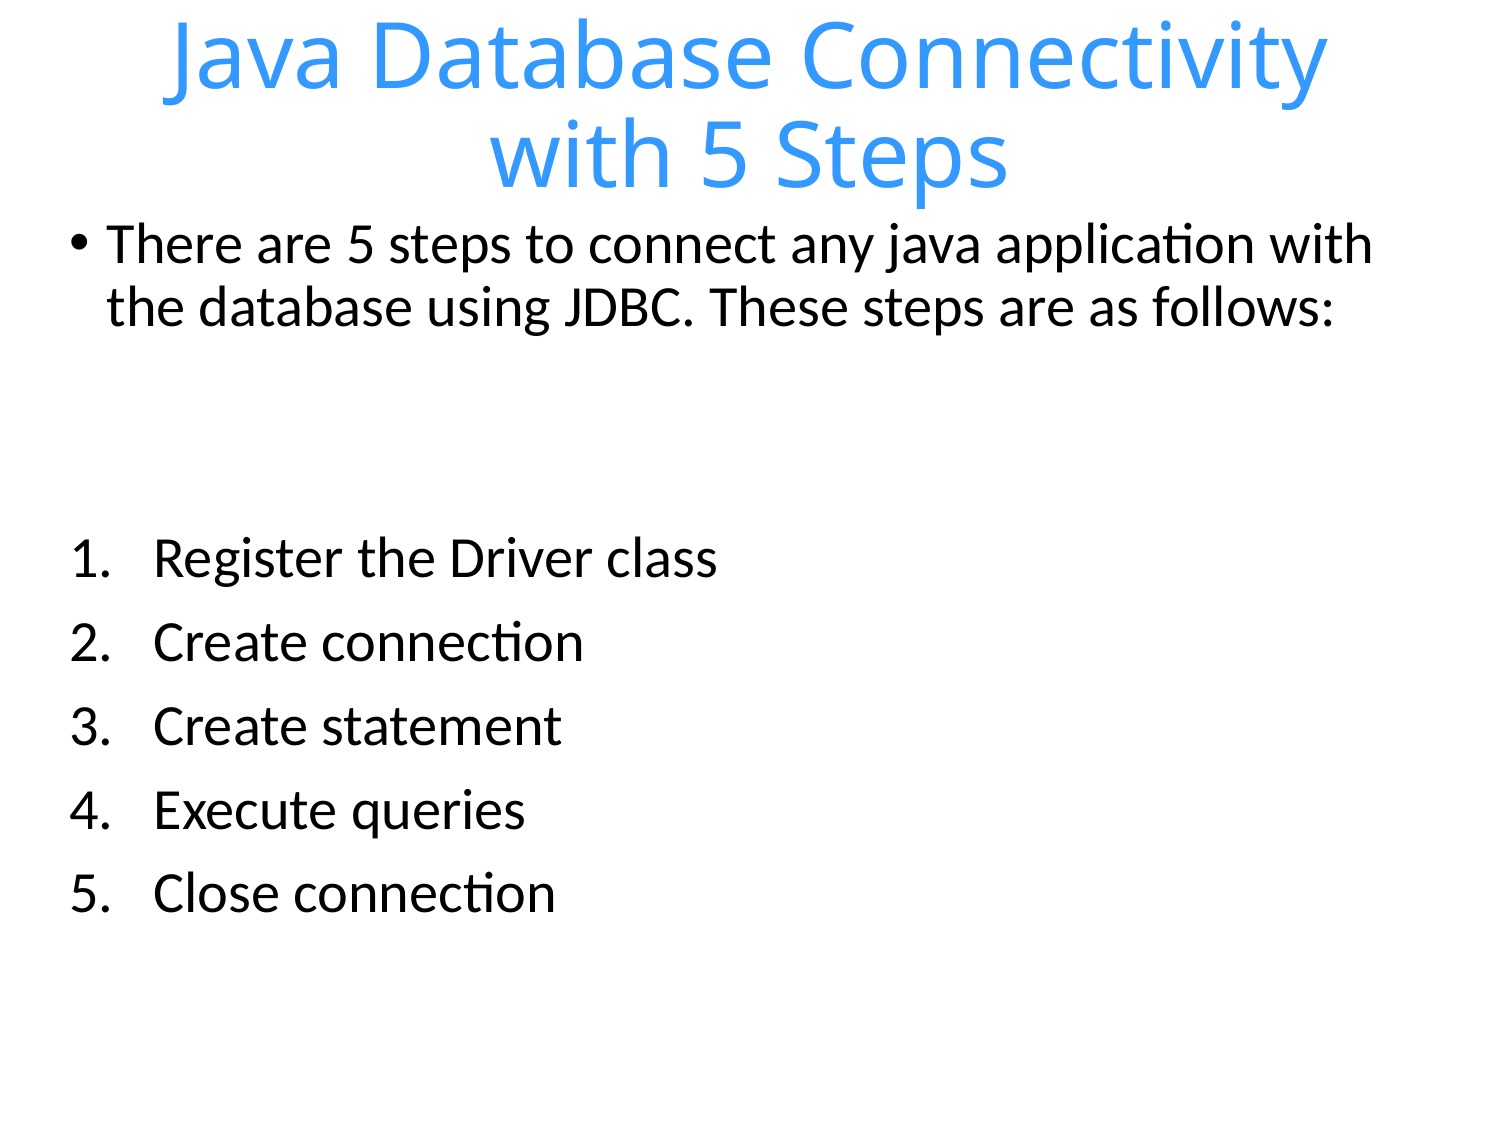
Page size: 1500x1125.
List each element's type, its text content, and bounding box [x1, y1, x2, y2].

list There are 5 steps to connect any java application with the database using JDBC. These steps are as follows: Register the Driver class Create connection Create statement Execute queries Close connection [54, 205, 1482, 1087]
title Java Database Connectivity with 5 Steps [103, 0, 1397, 205]
